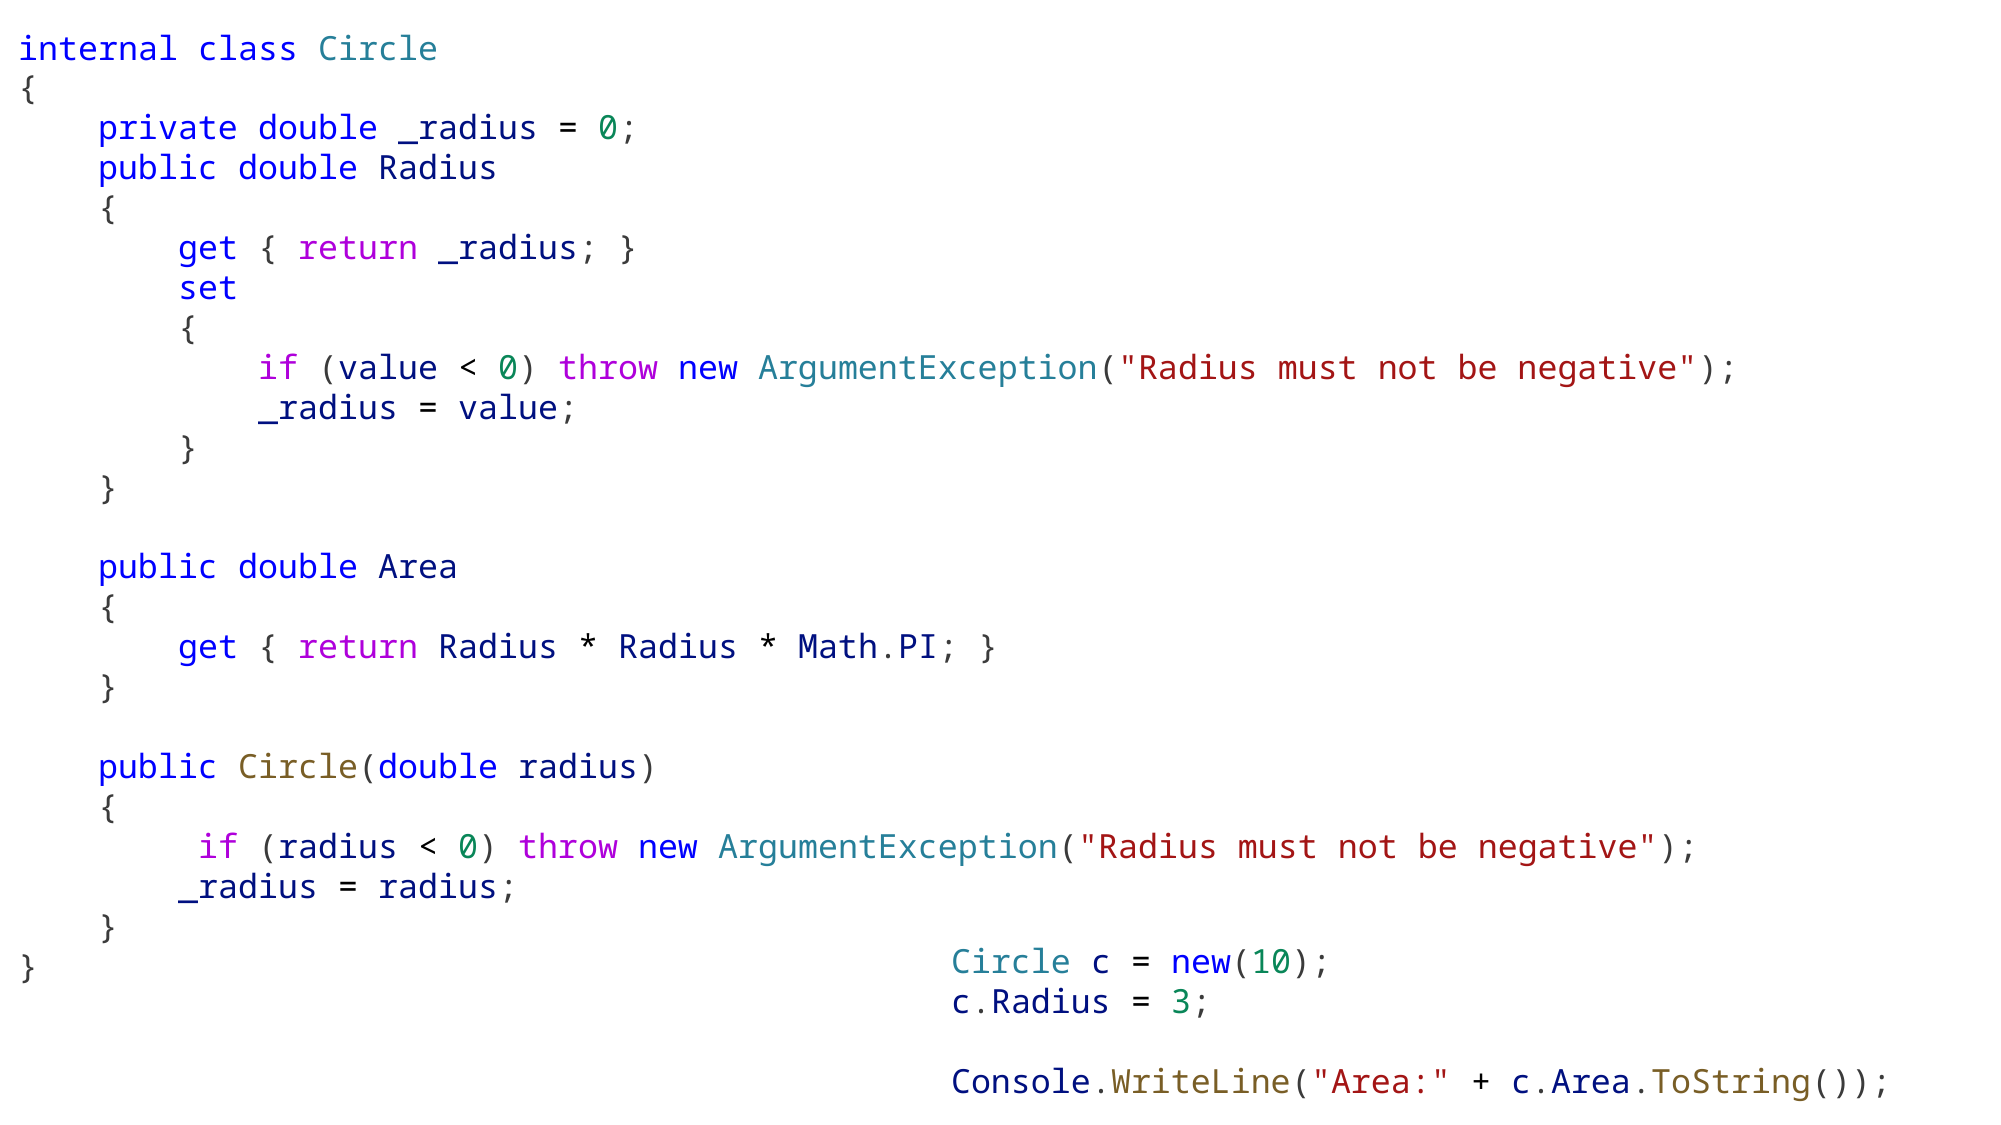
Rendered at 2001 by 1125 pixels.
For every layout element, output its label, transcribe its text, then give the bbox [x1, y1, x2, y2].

text_box internal class Circle { private double _radius = 0; public double Radius { get { return _radius; } set { if (value < 0) throw new ArgumentException("Radius must not be negative"); _radius = value; } } public double Area { get { return Radius * Radius * Math.PI; } } public Circle(double radius) { if (radius < 0) throw new ArgumentException("Radius must not be negative"); _radius = radius; } } [3, 19, 1866, 993]
text_box Circle c = new(10); c.Radius = 3; Console.WriteLine("Area:" + c.Area.ToString()); [936, 933, 1950, 1108]
